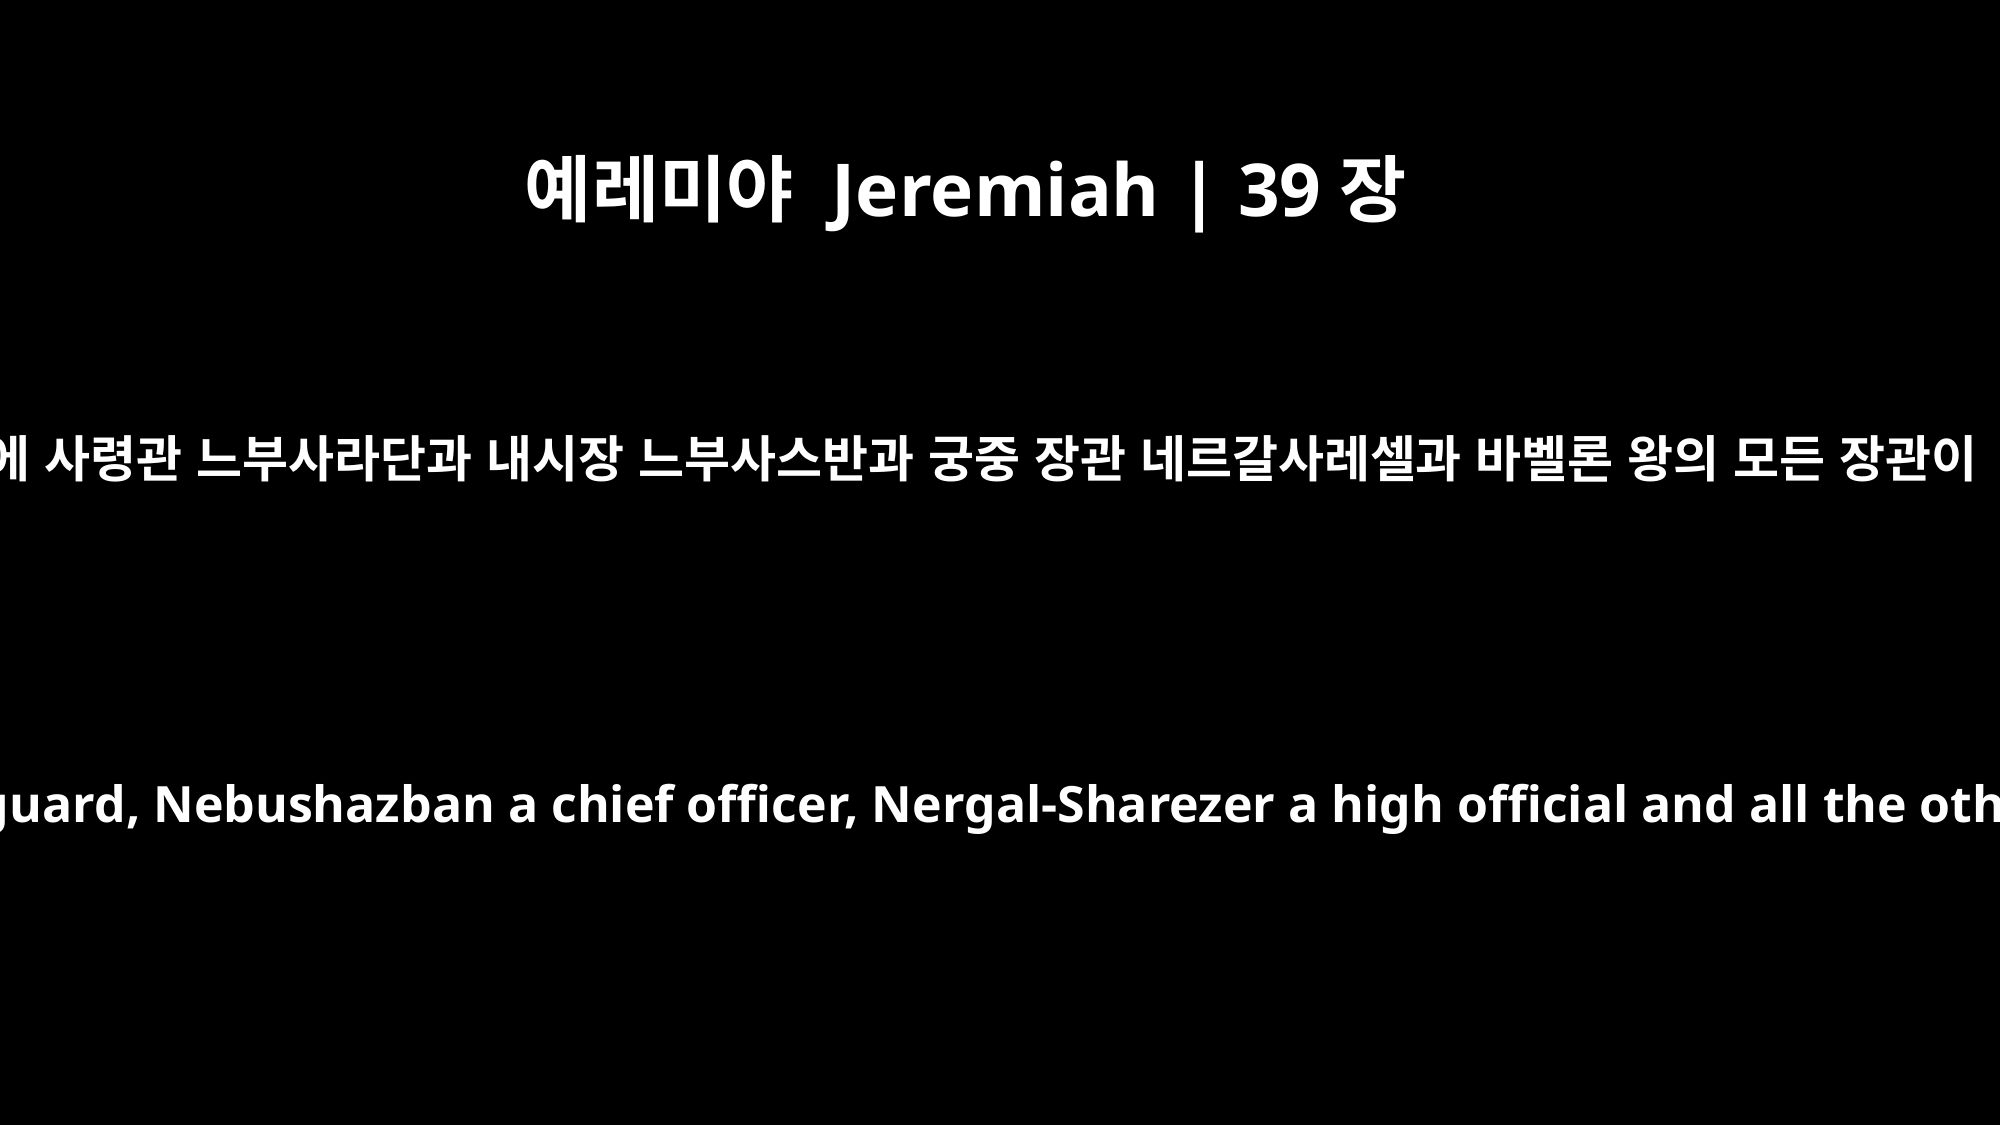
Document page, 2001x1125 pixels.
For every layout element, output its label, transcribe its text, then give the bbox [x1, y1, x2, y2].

text_box 13 이에 사령관 느부사라단과 내시장 느부사스반과 궁중 장관 네르갈사레셀과 바벨론 왕의 모든 장관이 [0, 359, 1994, 495]
text_box 예레미야 Jeremiah | 39장 [510, 136, 1422, 239]
text_box So Nebuzaradan the commander of the guard, Nebushazban a chief officer, Nergal-Sharezer a high official and all the other officers of the king of Babylon [0, 764, 2000, 840]
